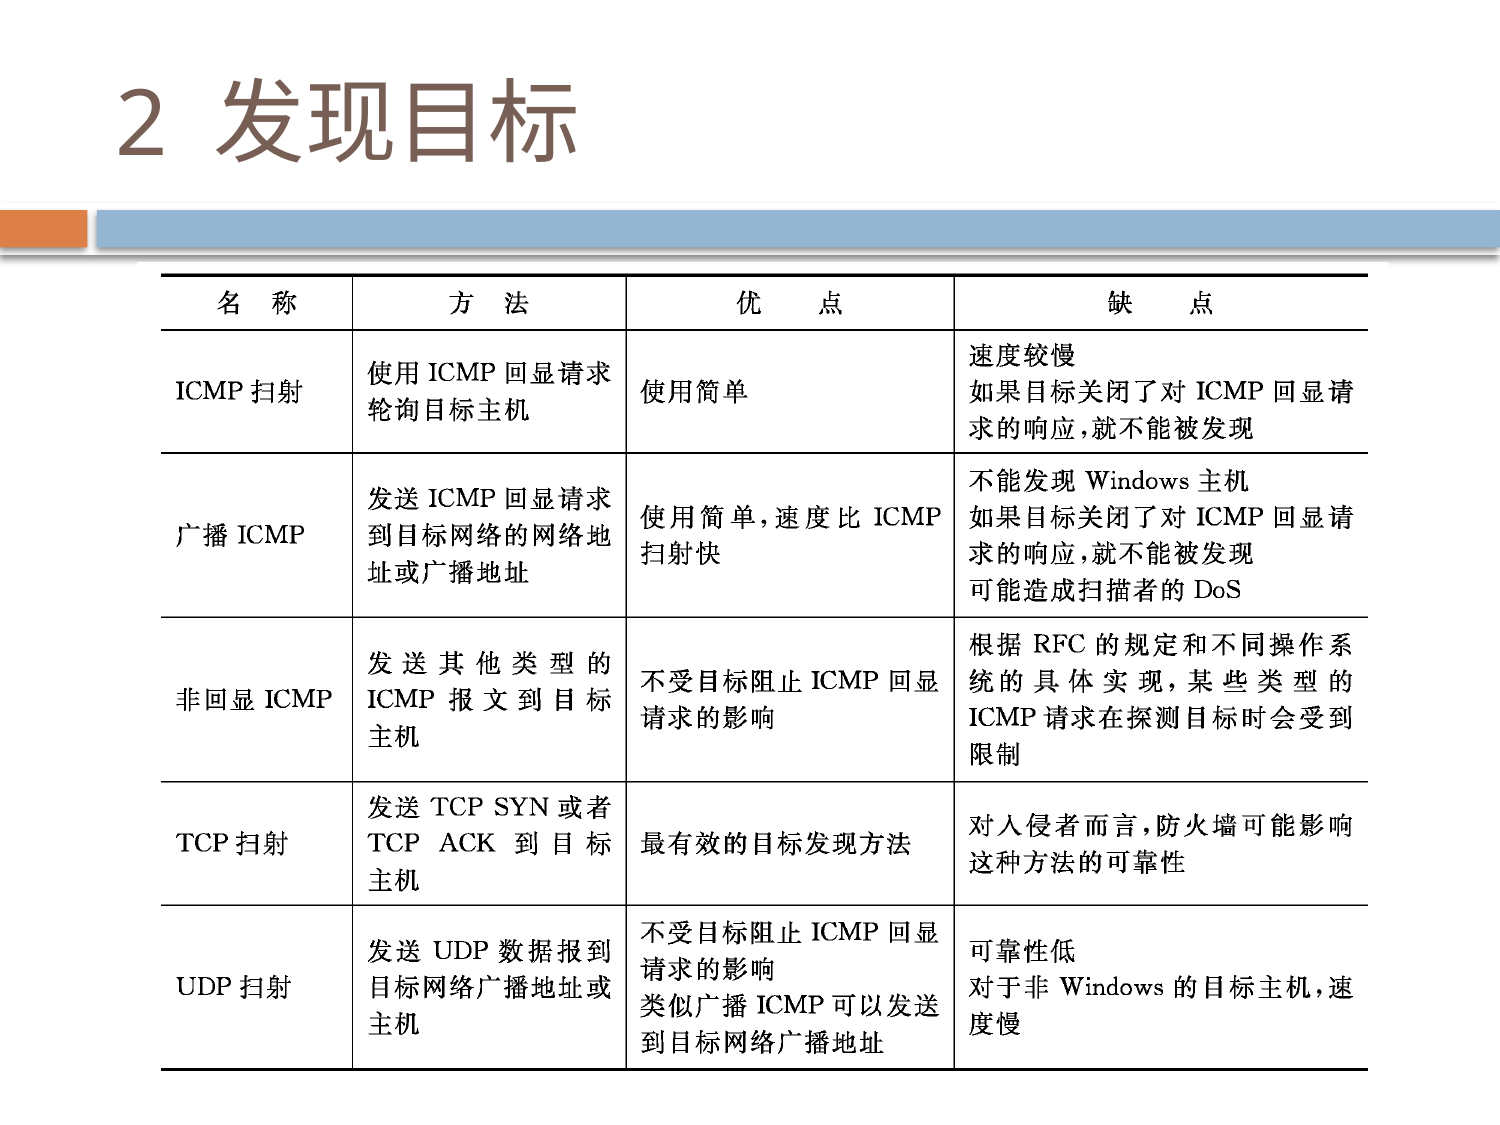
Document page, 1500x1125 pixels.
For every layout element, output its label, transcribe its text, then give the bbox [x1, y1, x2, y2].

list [137, 262, 1389, 1085]
title 2 发现目标 [100, 37, 1438, 200]
